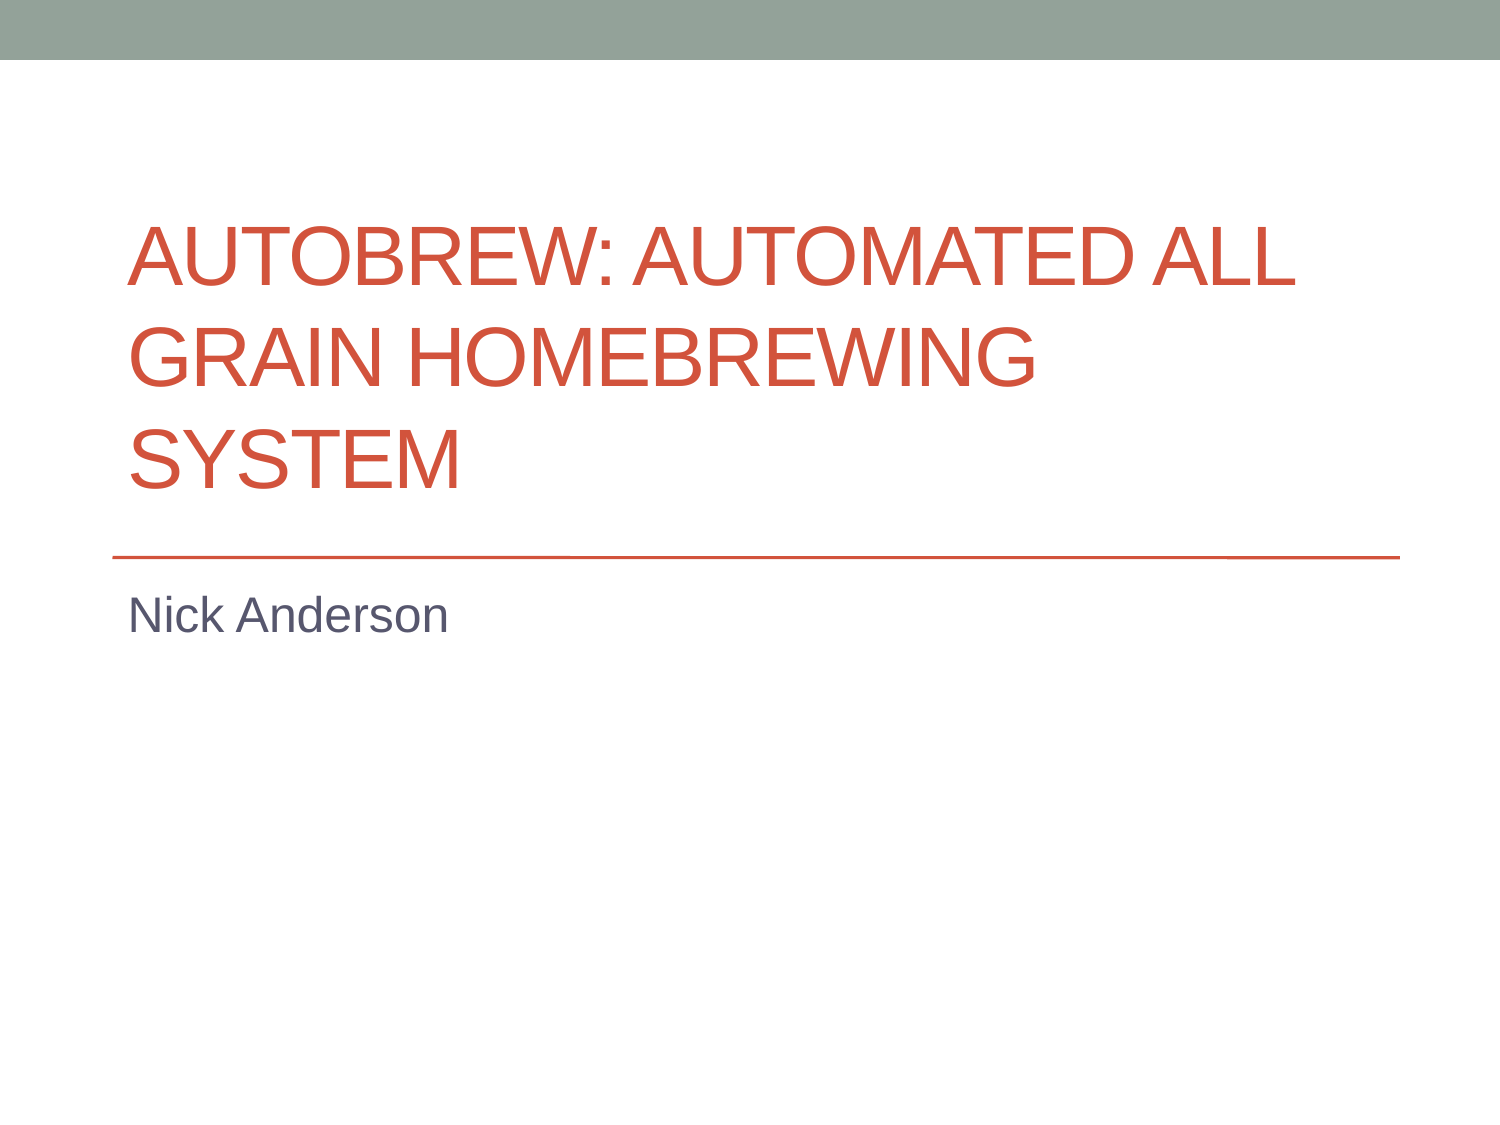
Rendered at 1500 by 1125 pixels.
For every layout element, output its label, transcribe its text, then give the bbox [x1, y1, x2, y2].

title AUTObREW: Automated all grain homebrewing system [112, 187, 1400, 513]
subtitle Nick Anderson [112, 575, 1163, 863]
